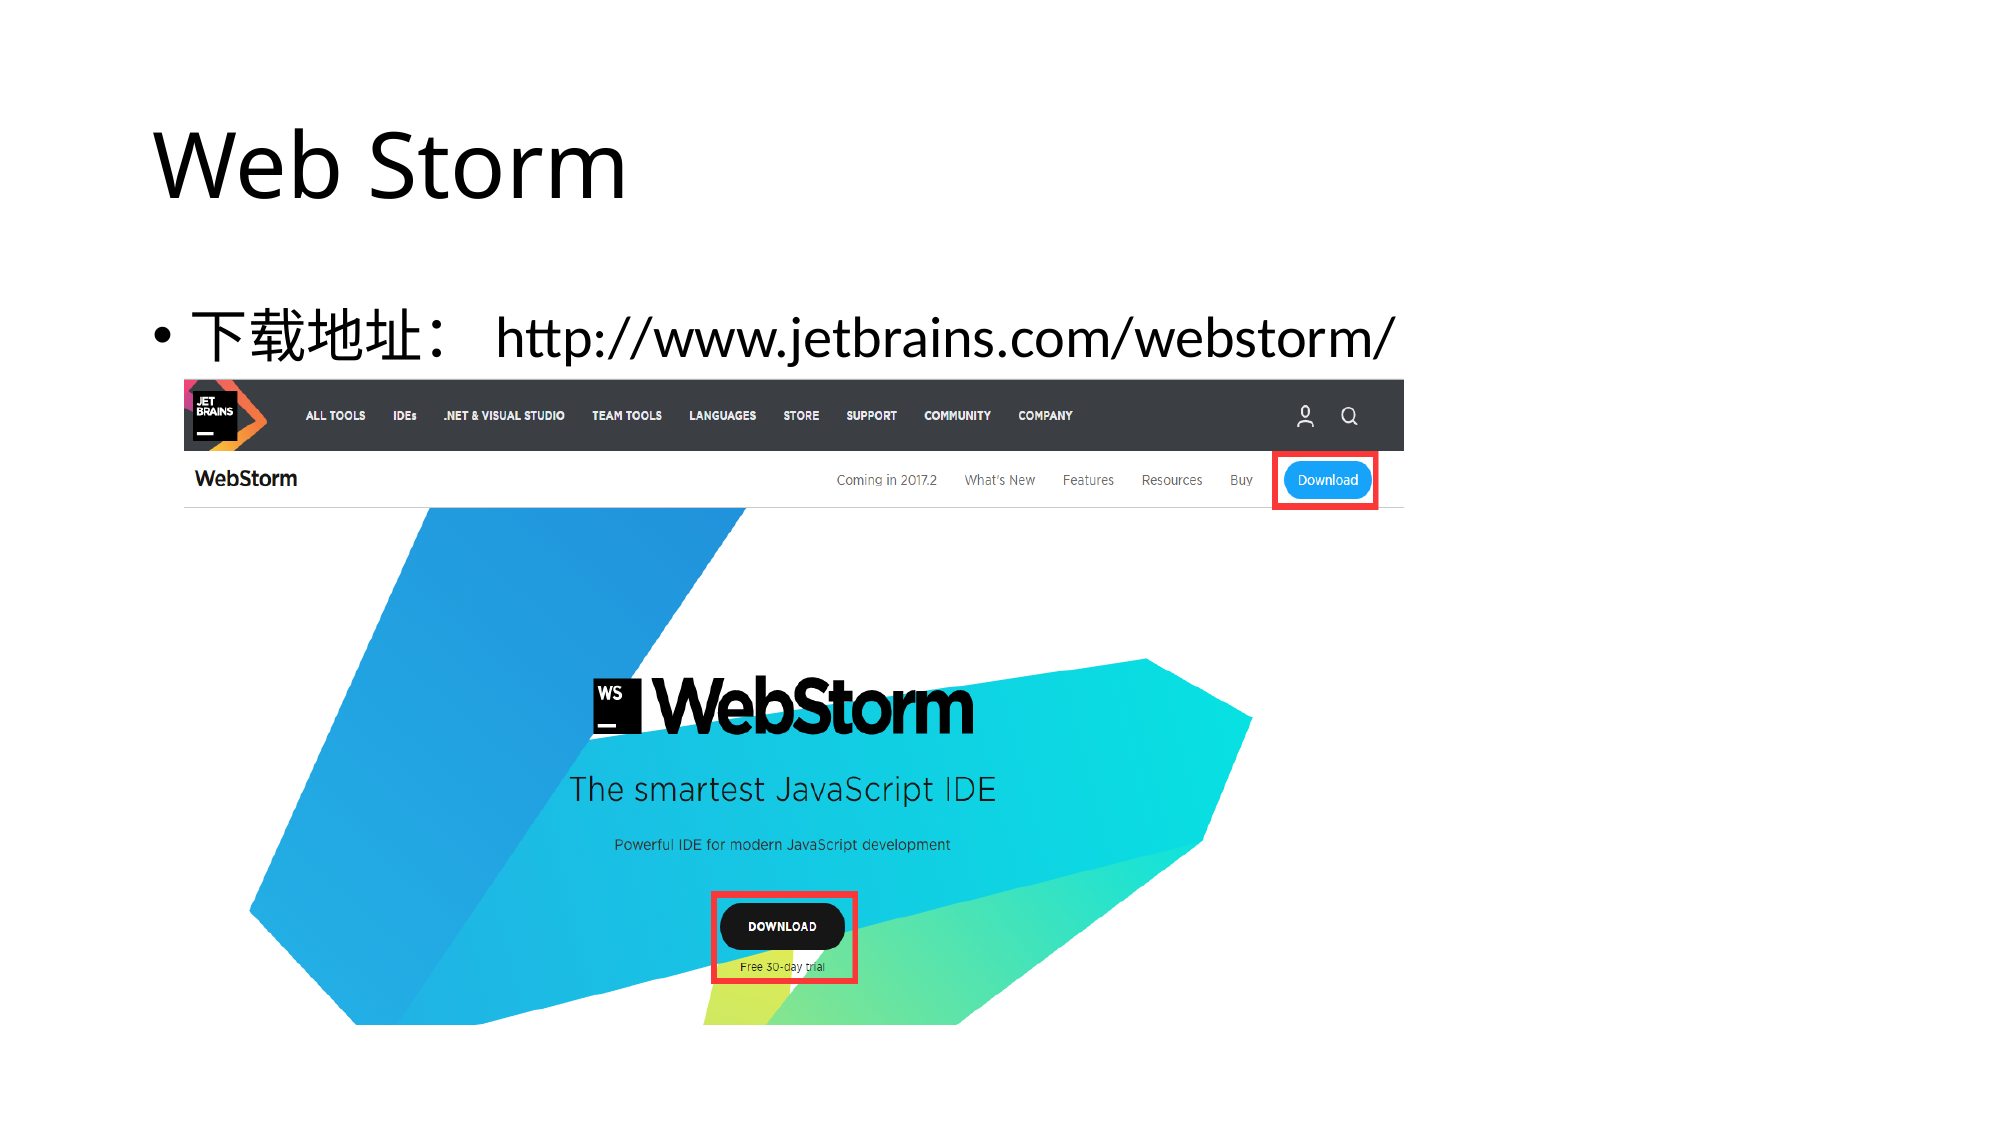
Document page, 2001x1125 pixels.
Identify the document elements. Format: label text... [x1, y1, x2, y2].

picture [184, 378, 1404, 1026]
list 下载地址：http://www.jetbrains.com/webstorm/ [137, 299, 1863, 1014]
title Web Storm [137, 59, 1863, 278]
